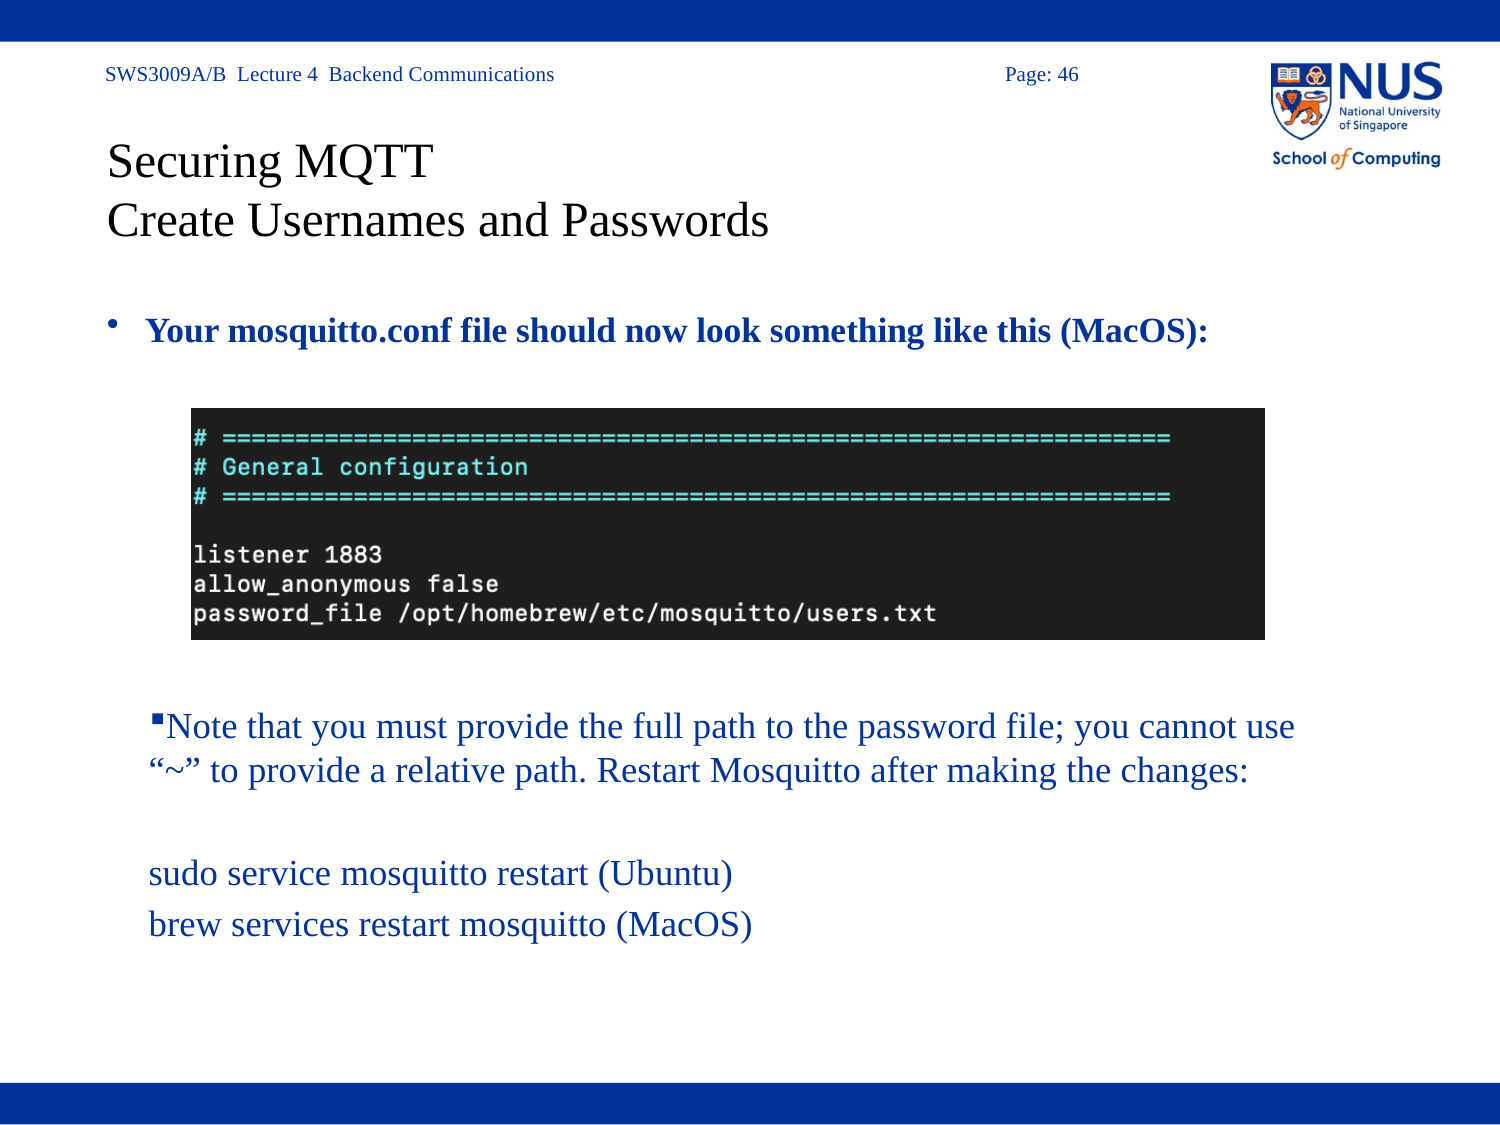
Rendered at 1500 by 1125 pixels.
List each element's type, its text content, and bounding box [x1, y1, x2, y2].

list Your mosquitto.conf file should now look something like this (MacOS): Note that you must provide the full path to the password file; you cannot use “~” to provide a relative path. Restart Mosquitto after making the changes: sudo service mosquitto restart (Ubuntu) brew services restart mosquitto (MacOS) [90, 298, 1366, 1022]
title Securing MQTT Create Usernames and Passwords [90, 93, 1160, 282]
picture [1271, 61, 1442, 171]
picture [190, 408, 1265, 640]
